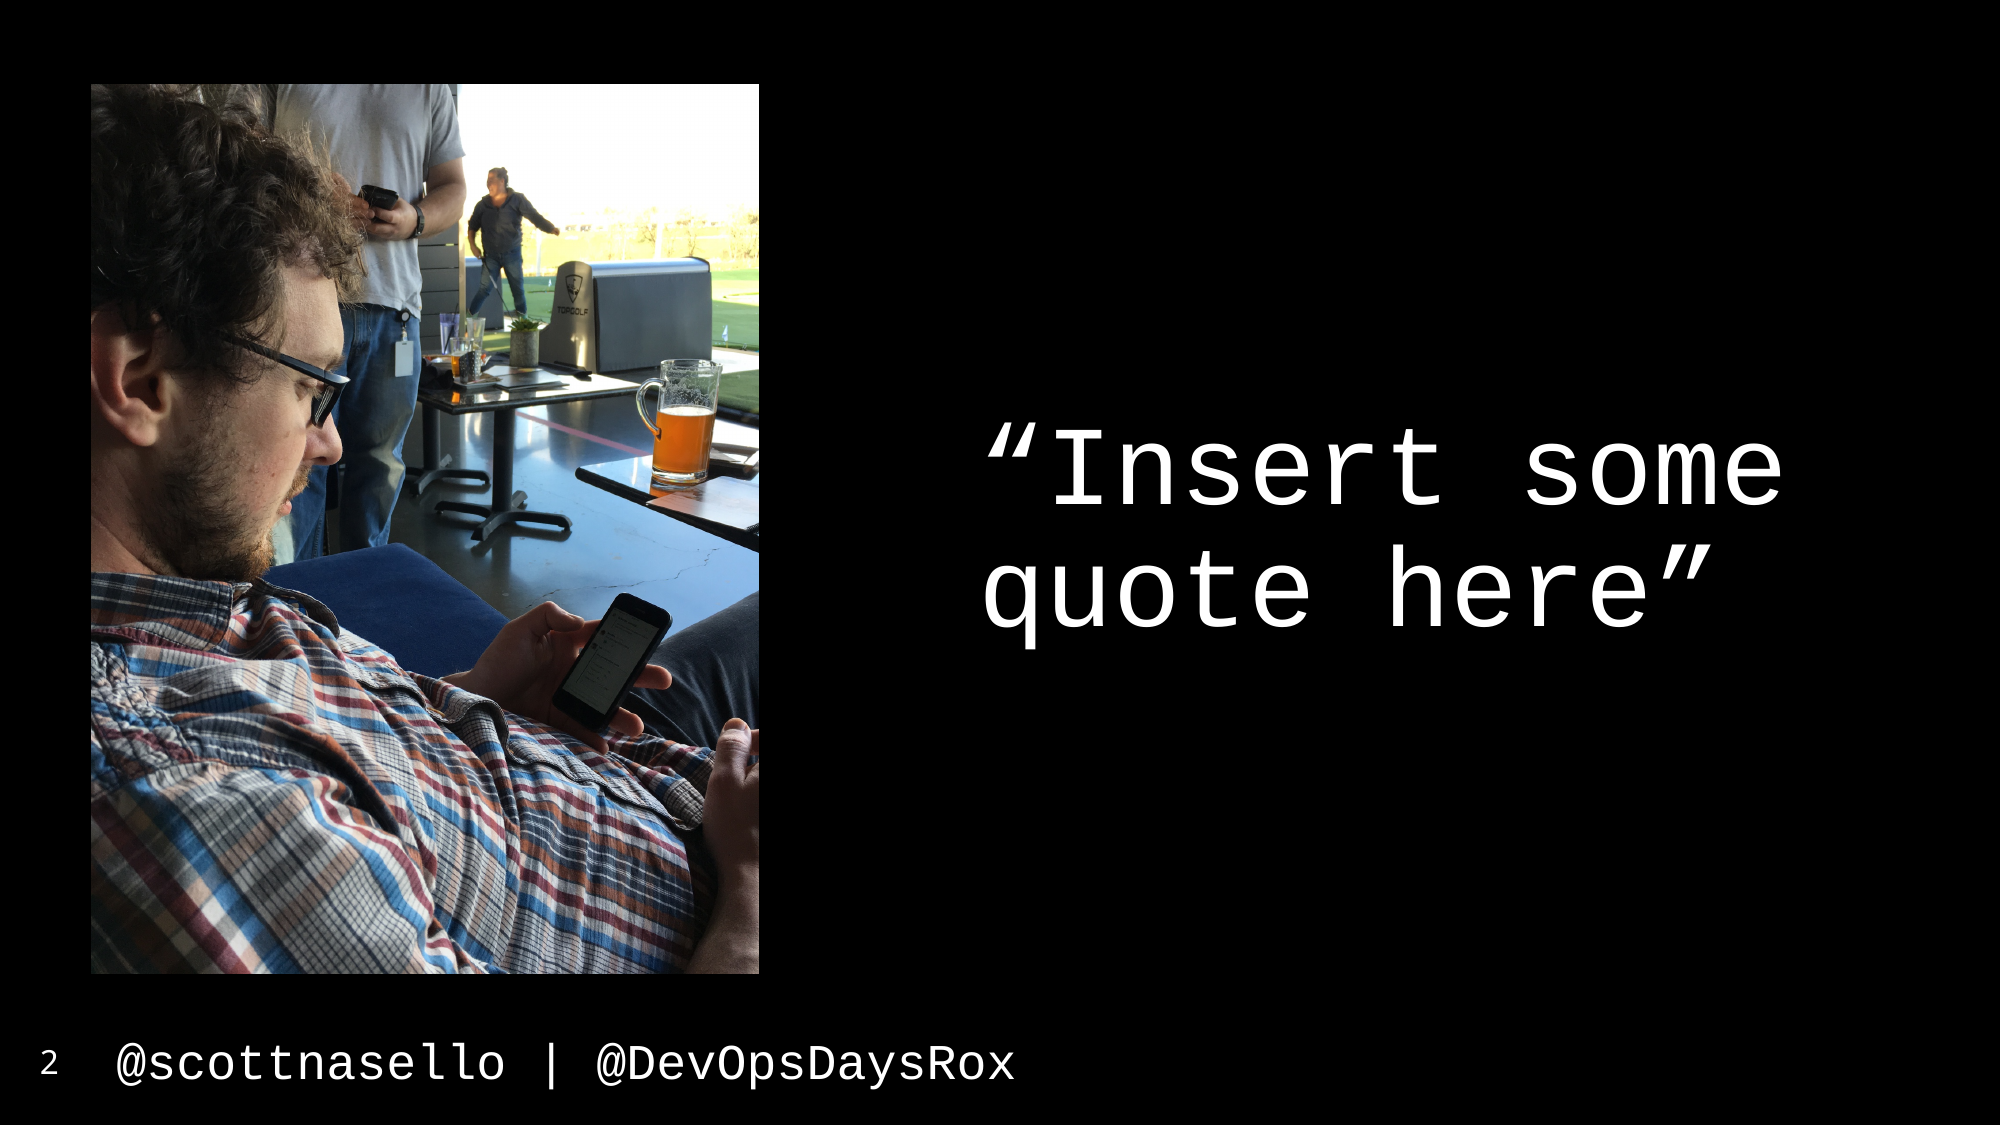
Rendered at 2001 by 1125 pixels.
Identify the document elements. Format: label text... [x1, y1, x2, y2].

picture [91, 84, 759, 974]
slide_number 2 [24, 1030, 158, 1099]
title “Insert some quote here” [808, 84, 1959, 974]
